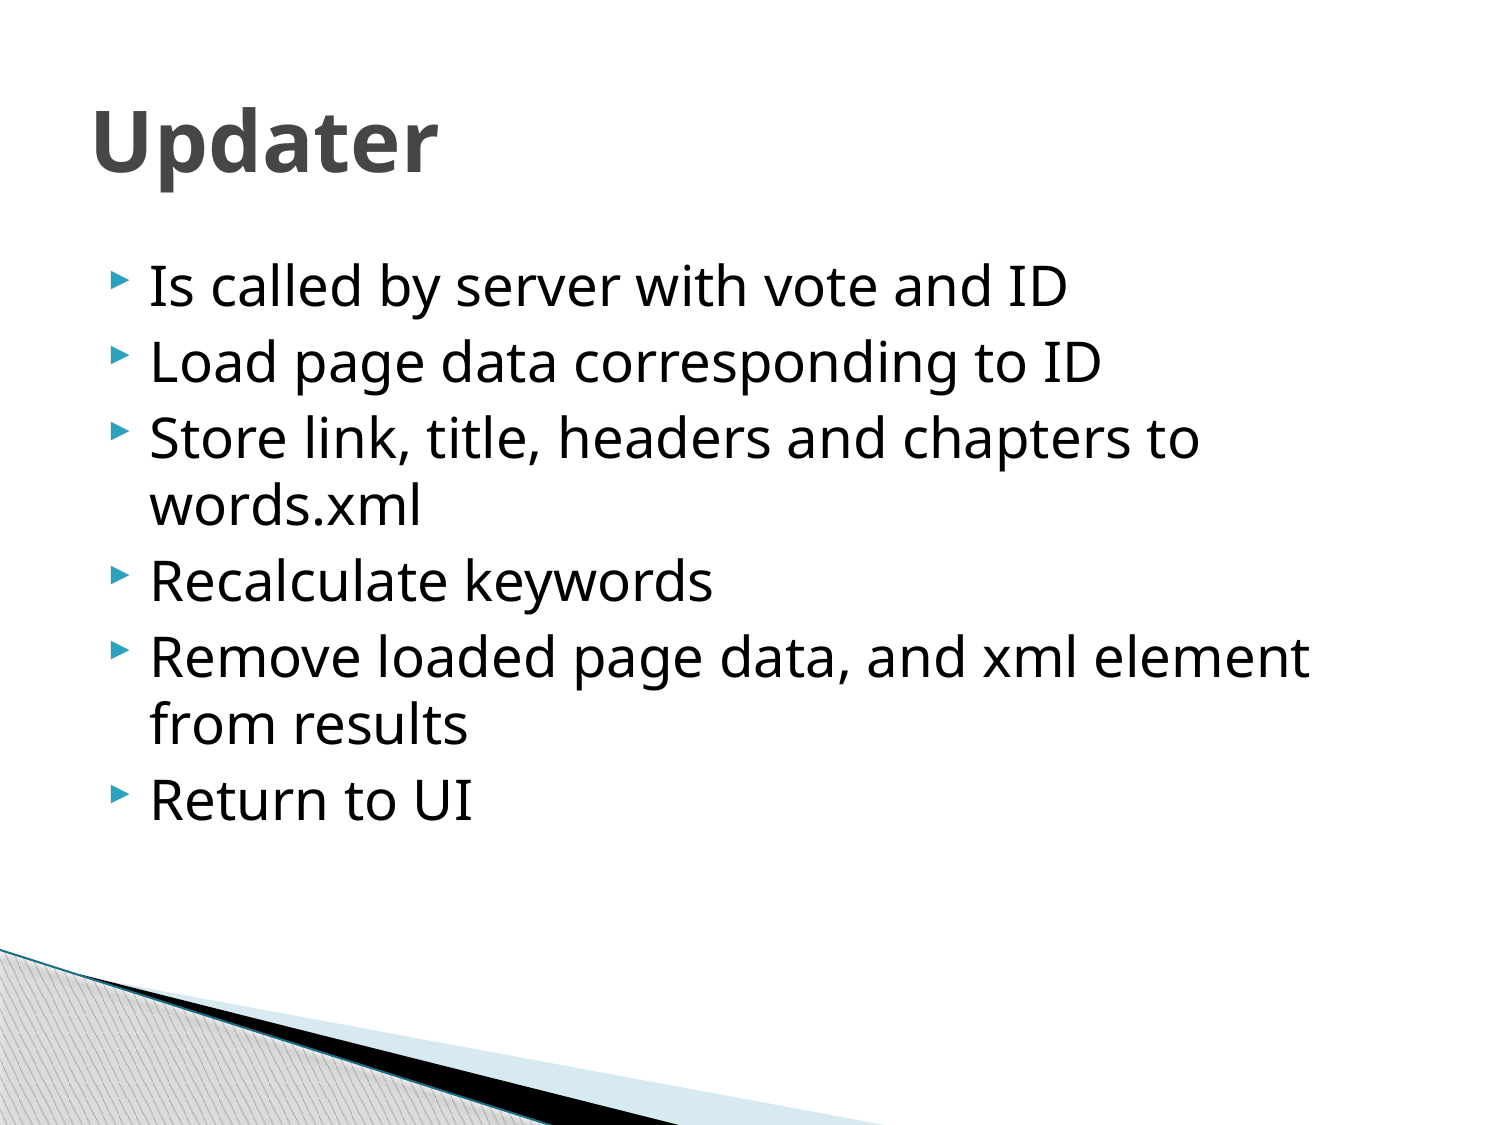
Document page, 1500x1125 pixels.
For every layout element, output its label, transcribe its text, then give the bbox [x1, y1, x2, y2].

list Is called by server with vote and ID Load page data corresponding to ID Store link, title, headers and chapters to words.xml Recalculate keywords Remove loaded page data, and xml element from results Return to UI [75, 243, 1425, 986]
title Updater [75, 45, 1425, 233]
